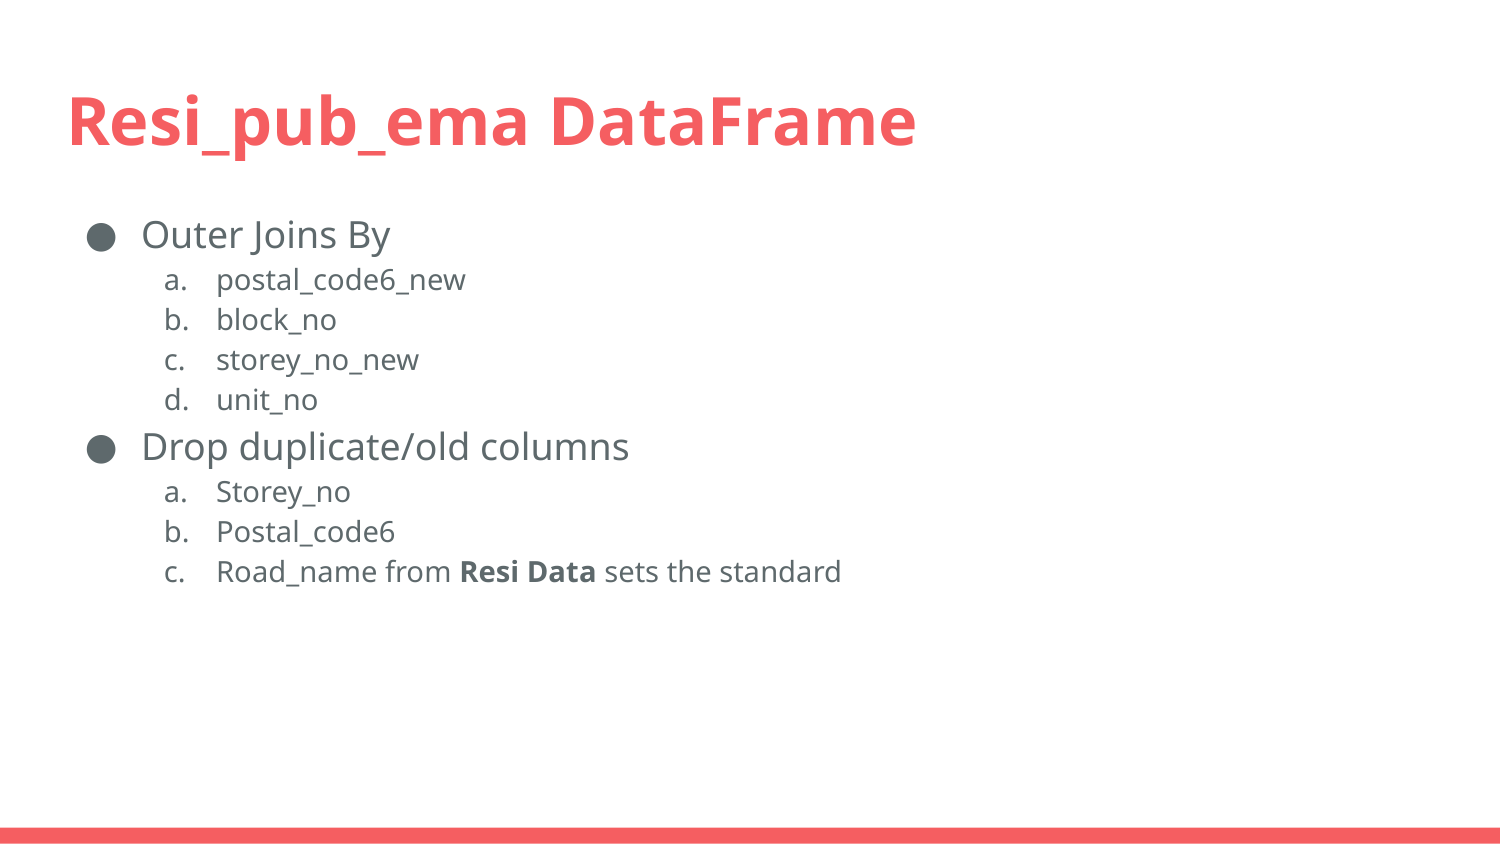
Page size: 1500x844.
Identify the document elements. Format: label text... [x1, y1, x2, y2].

list Outer Joins By postal_code6_new block_no storey_no_new unit_no Drop duplicate/old columns Storey_no Postal_code6 Road_name from Resi Data sets the standard [51, 189, 1449, 750]
title Resi_pub_ema DataFrame [51, 64, 1449, 167]
